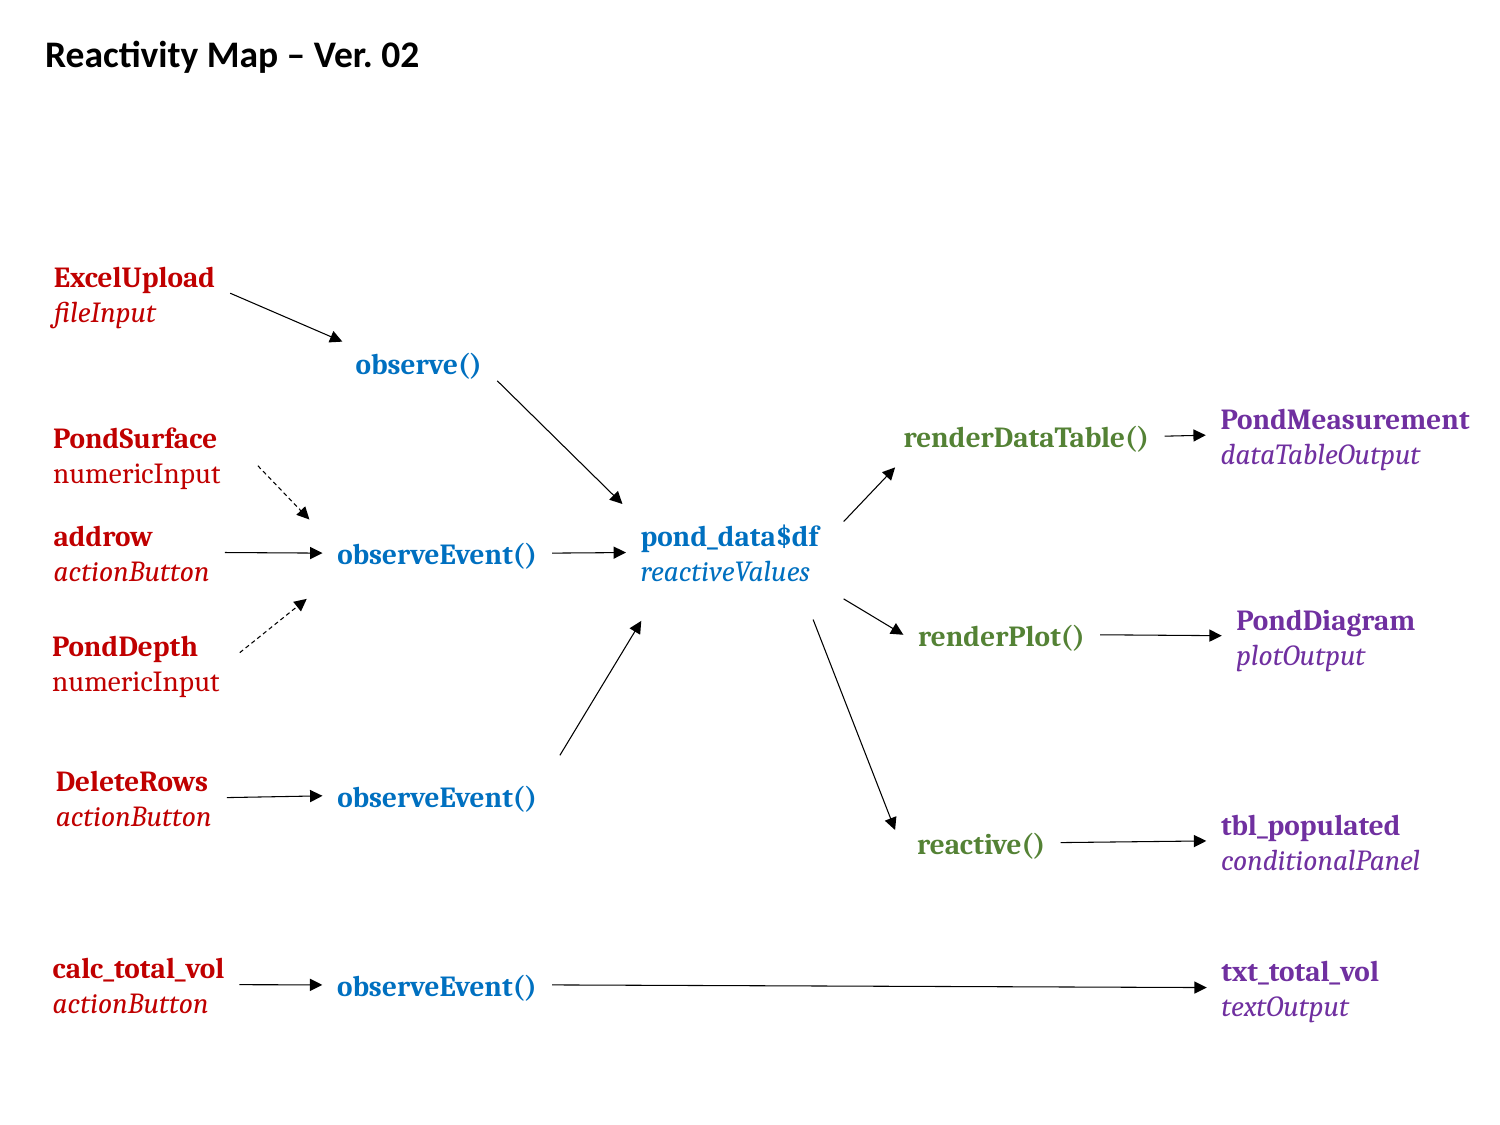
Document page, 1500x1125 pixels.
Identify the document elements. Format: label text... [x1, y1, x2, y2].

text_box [843, 598, 901, 636]
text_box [843, 467, 896, 522]
text_box PondSurface numericInput [38, 412, 236, 497]
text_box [559, 620, 642, 756]
text_box txt_total_vol textOutput [1206, 945, 1395, 1030]
text_box PondMeasurement dataTableOutput [1205, 392, 1486, 478]
text_box calc_total_vol actionButton [37, 942, 240, 1027]
text_box renderPlot() [903, 609, 1101, 660]
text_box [239, 598, 307, 653]
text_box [555, 985, 1203, 989]
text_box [497, 380, 623, 505]
text_box PondDepth numericInput [37, 619, 235, 705]
text_box DeleteRows actionButton [41, 755, 227, 840]
text_box observeEvent() [322, 770, 553, 821]
text_box tbl_populated conditionalPanel [1206, 798, 1436, 884]
text_box addrow actionButton [38, 510, 225, 595]
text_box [233, 293, 343, 342]
text_box observeEvent() [322, 960, 553, 1010]
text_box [813, 619, 896, 830]
text_box renderDataTable() [888, 411, 1165, 461]
text_box Reactivity Map – Ver. 02 [30, 23, 436, 83]
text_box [257, 465, 310, 520]
text_box ExcelUpload fileInput [39, 250, 231, 336]
text_box pond_data$df reactiveValues [625, 510, 841, 595]
text_box observe() [340, 338, 498, 388]
text_box PondDiagram plotOutput [1221, 593, 1431, 679]
text_box observeEvent() [322, 528, 553, 578]
text_box reactive() [902, 817, 1061, 868]
